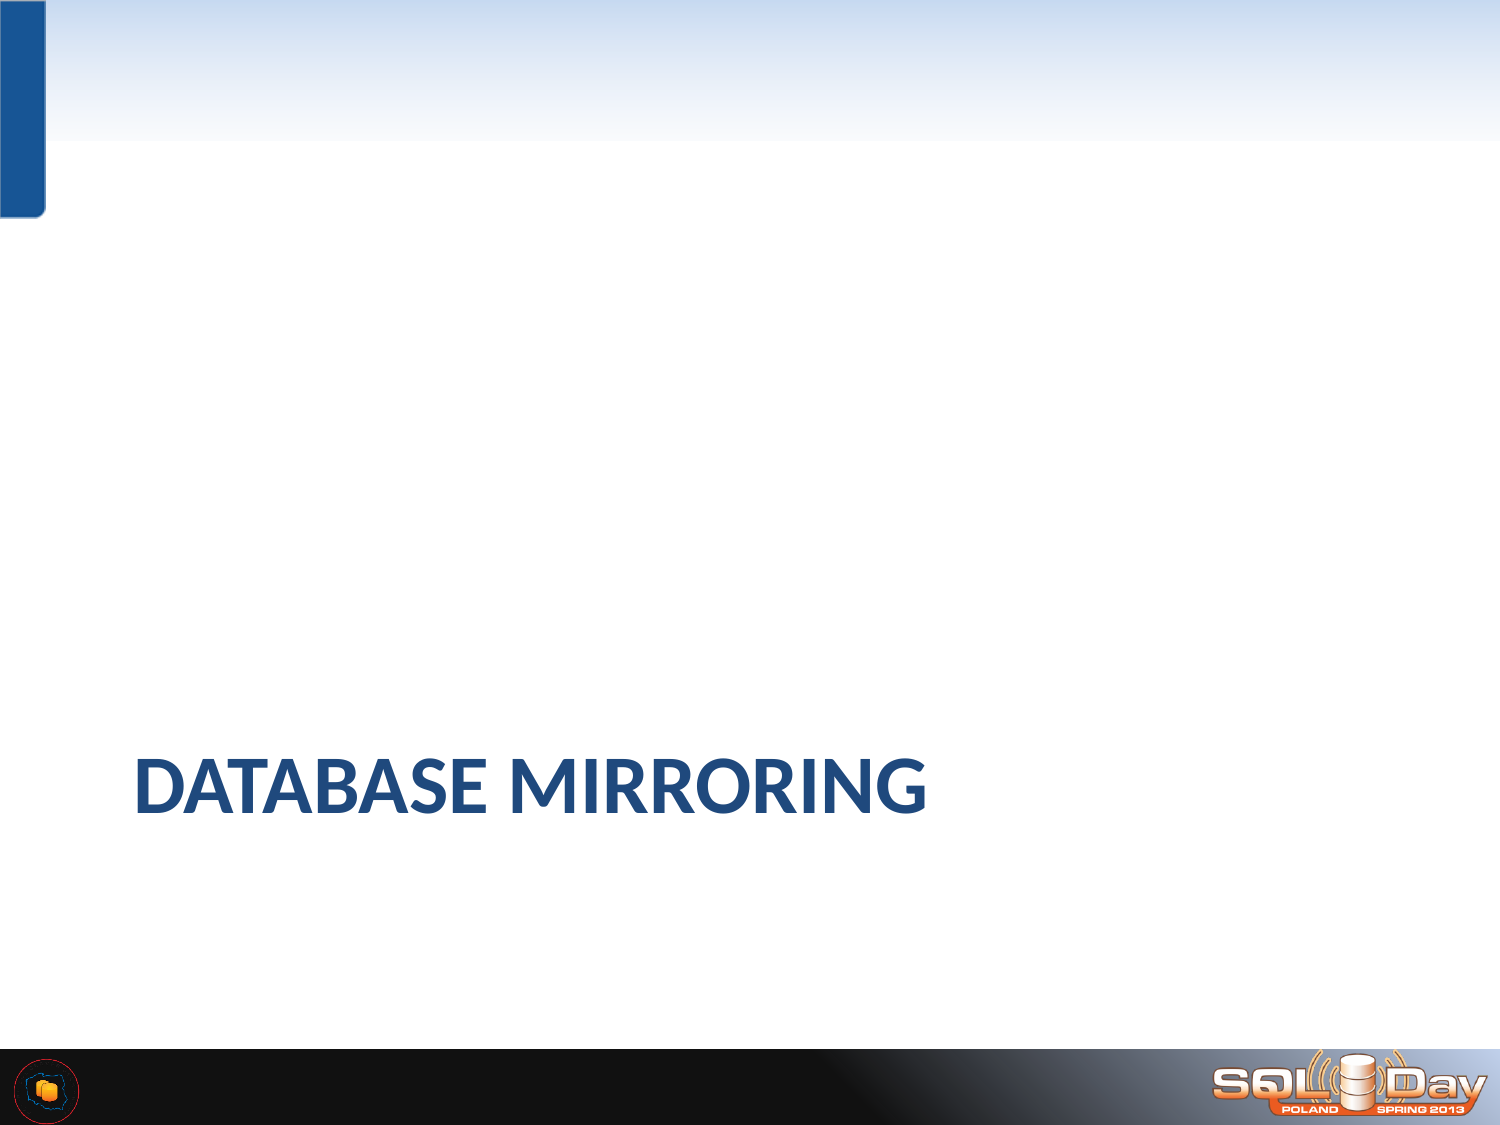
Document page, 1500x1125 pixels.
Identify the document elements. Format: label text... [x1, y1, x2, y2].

picture [1212, 1049, 1488, 1116]
picture [0, 0, 46, 219]
title Database mirroring [118, 722, 1394, 947]
picture [12, 1057, 80, 1125]
